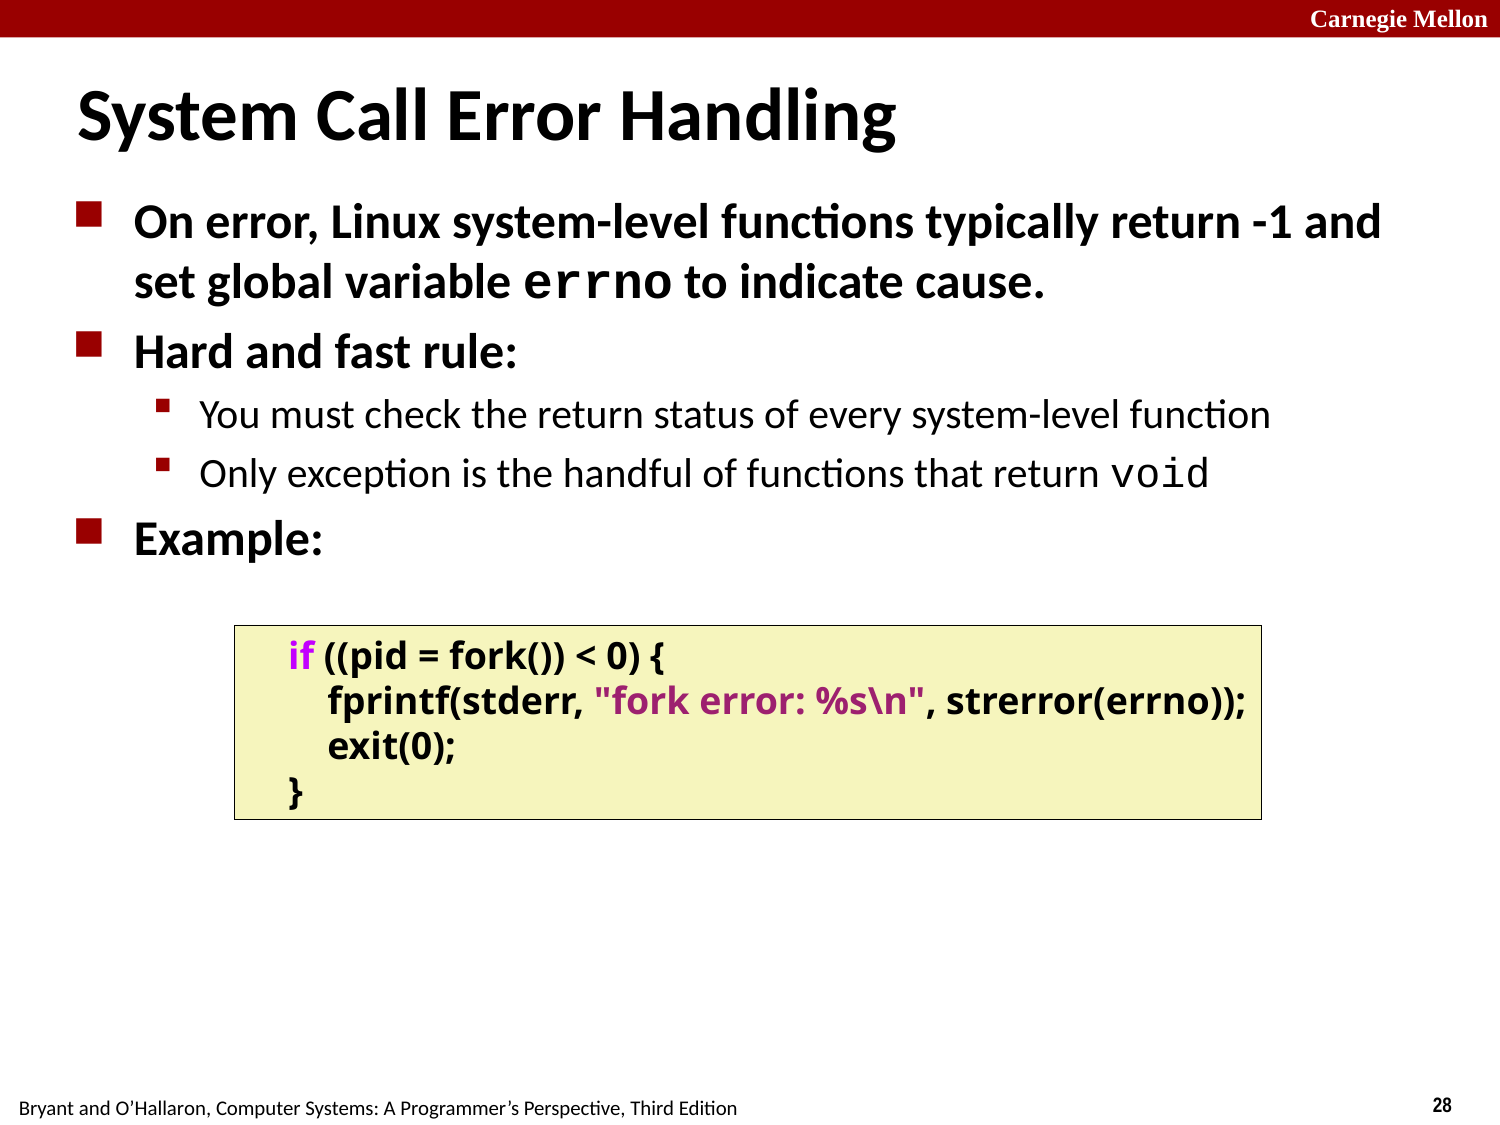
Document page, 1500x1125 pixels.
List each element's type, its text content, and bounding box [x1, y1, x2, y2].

text_box if ((pid = fork()) < 0) { fprintf(stderr, "fork error: %s\n", strerror(errno)); exit(0); } [234, 624, 1262, 820]
title System Call Error Handling [62, 63, 1313, 158]
list On error, Linux system-level functions typically return -1 and set global variable errno to indicate cause. Hard and fast rule: You must check the return status of every system-level function Only exception is the handful of functions that return void Example: [62, 180, 1424, 616]
